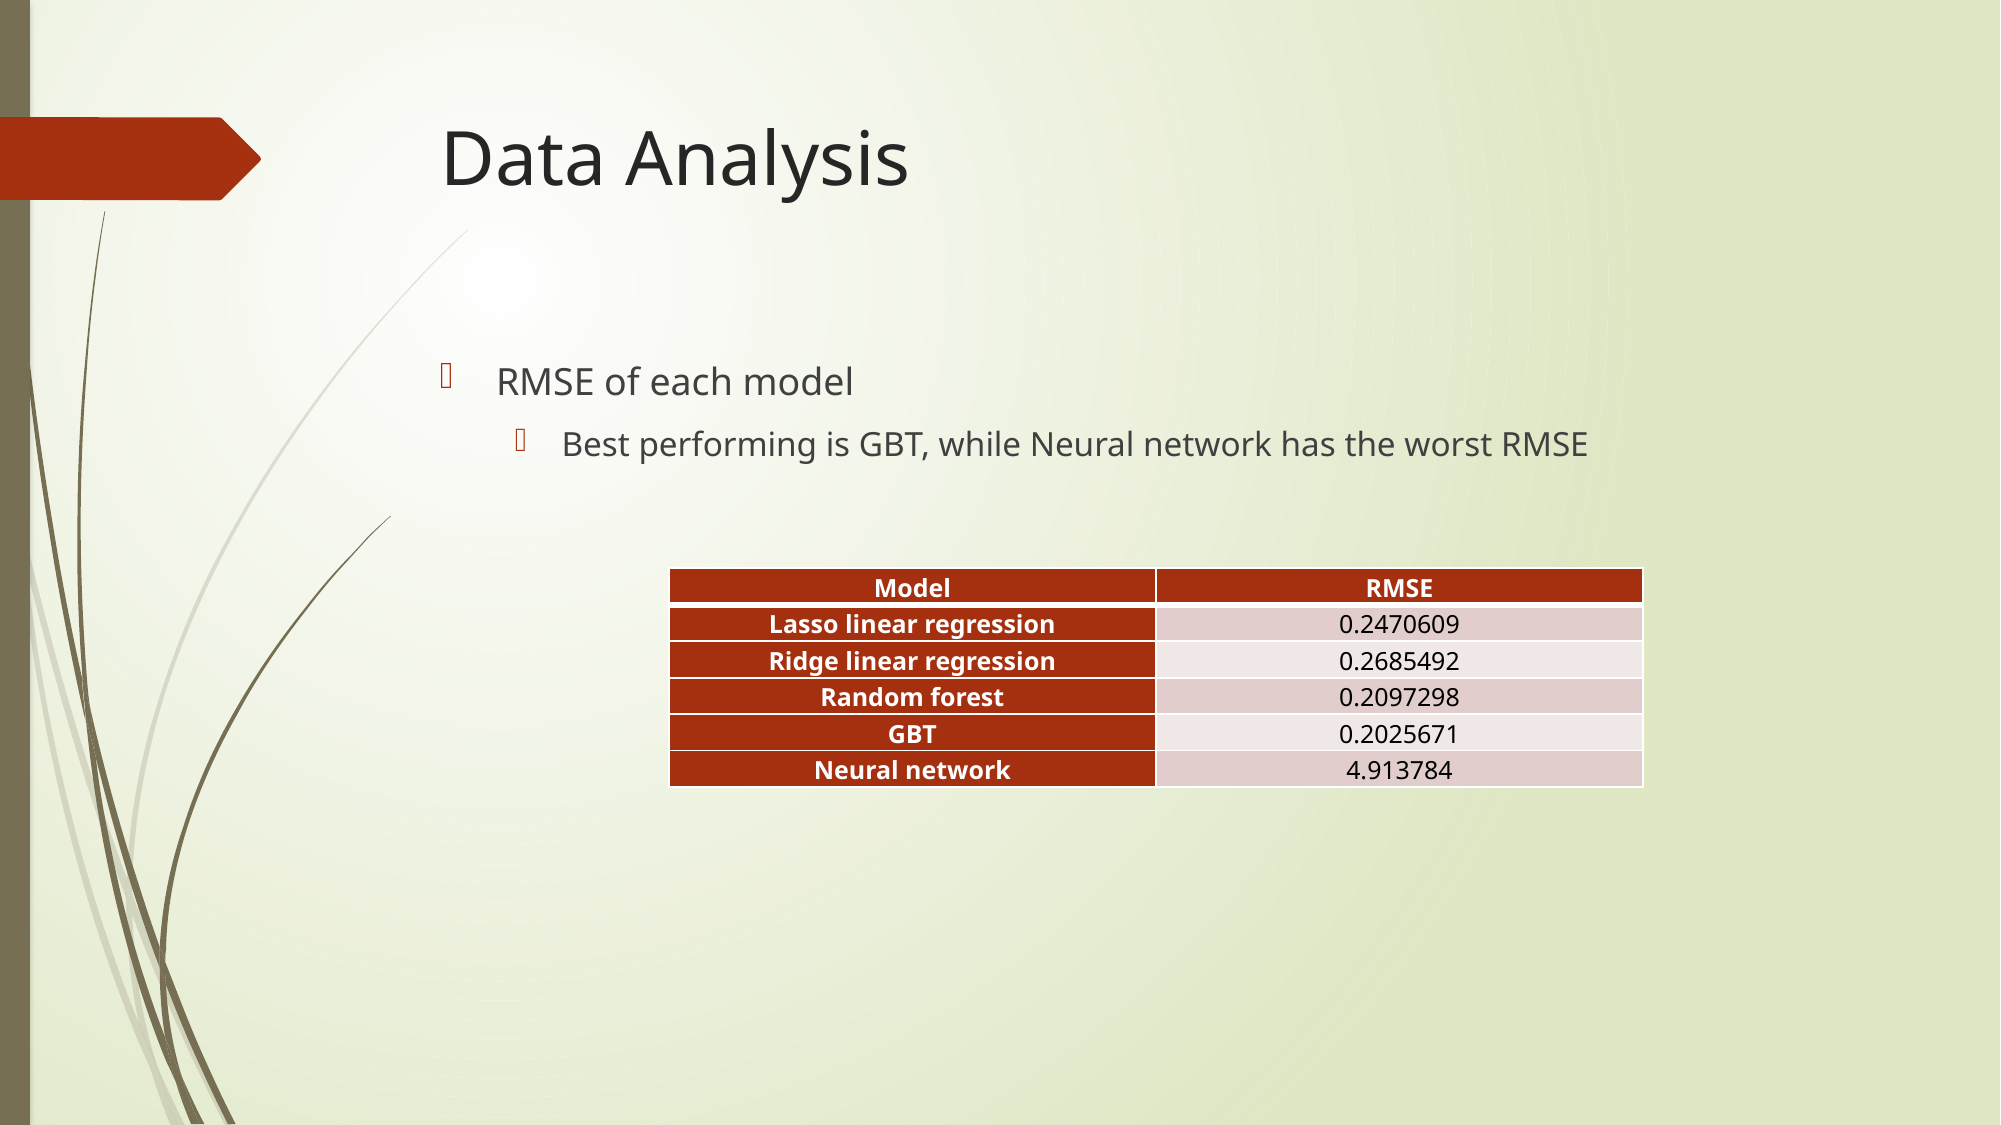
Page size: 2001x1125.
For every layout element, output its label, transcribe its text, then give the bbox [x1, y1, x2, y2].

table_header Model [670, 569, 1155, 602]
table_cell 0.2097298 [1157, 679, 1642, 713]
table_cell 0.2470609 [1157, 608, 1642, 640]
table_cell 4.913784 [1157, 751, 1642, 786]
list RMSE of each model Best performing is GBT, while Neural network has the worst RMSE [424, 350, 1888, 970]
table_cell 0.2025671 [1157, 715, 1642, 750]
table_header RMSE [1157, 569, 1642, 602]
title Data Analysis [425, 102, 1888, 313]
table_cell Lasso linear regression [670, 608, 1155, 640]
table_cell Ridge linear regression [670, 642, 1155, 677]
table_cell Neural network [670, 751, 1155, 786]
table_cell GBT [670, 715, 1155, 750]
table_cell Random forest [670, 679, 1155, 713]
table_cell 0.2685492 [1157, 642, 1642, 677]
